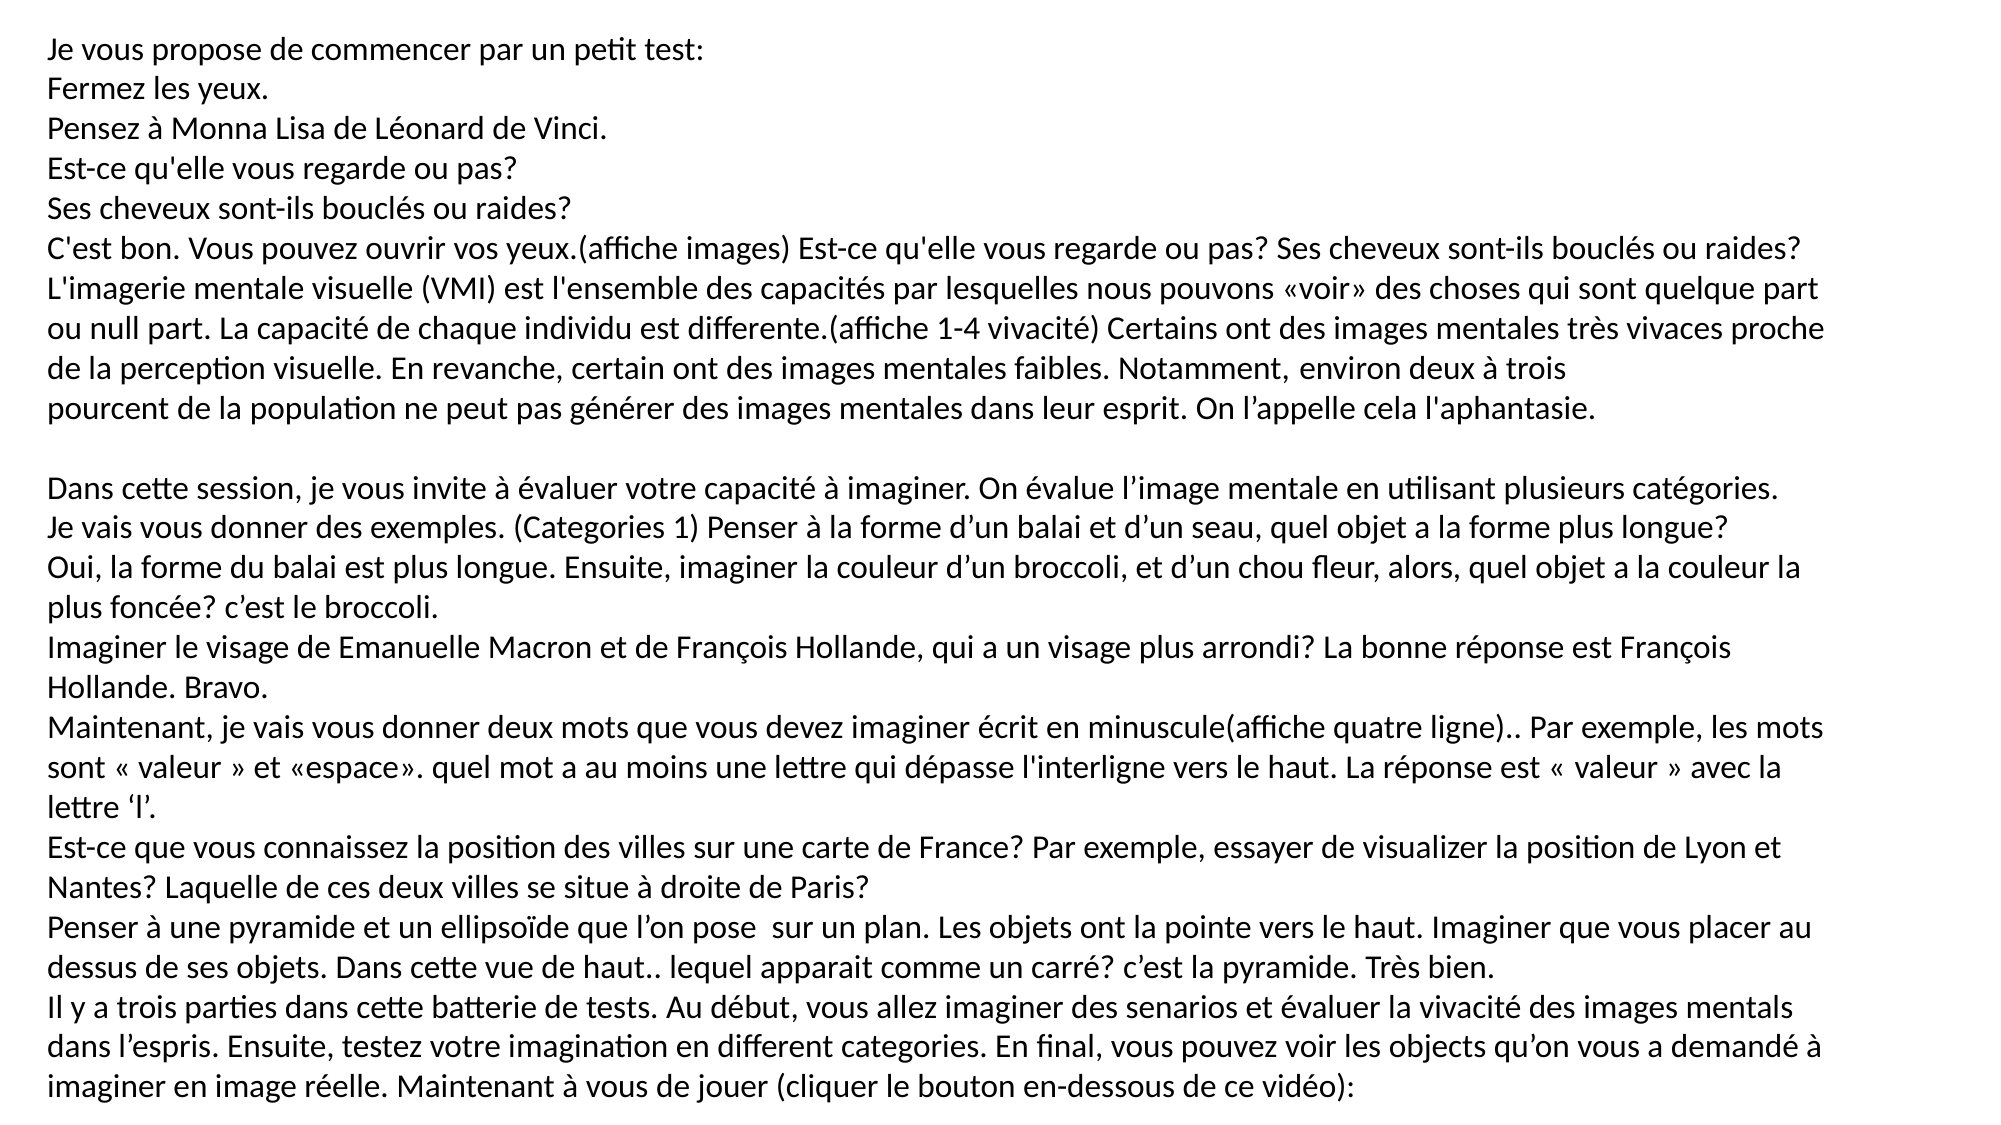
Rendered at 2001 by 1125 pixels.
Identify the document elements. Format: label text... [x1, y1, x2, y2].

text_box Je vous propose de commencer par un petit test: Fermez les yeux. Pensez à Monna Lisa de Léonard de Vinci. Est-ce qu'elle vous regarde ou pas? Ses cheveux sont-ils bouclés ou raides? C'est bon. Vous pouvez ouvrir vos yeux.(affiche images) Est-ce qu'elle vous regarde ou pas? Ses cheveux sont-ils bouclés ou raides? L'imagerie mentale visuelle (VMI) est l'ensemble des capacités par lesquelles nous pouvons «voir» des choses qui sont quelque part ou null part. La capacité de chaque individu est differente.(affiche 1-4 vivacité) Certains ont des images mentales très vivaces proche de la perception visuelle. En revanche, certain ont des images mentales faibles. Notamment, environ deux à trois pourcent de la population ne peut pas générer des images mentales dans leur esprit. On l’appelle cela l'aphantasie. Dans cette session, je vous invite à évaluer votre capacité à imaginer. On évalue l’image mentale en utilisant plusieurs catégories. Je vais vous donner des exemples. (Categories 1) Penser à la forme d’un balai et d’un seau, quel objet a la forme plus longue? Oui, la forme du balai est plus longue. Ensuite, imaginer la couleur d’un broccoli, et d’un chou fleur, alors, quel objet a la couleur la plus foncée? c’est le broccoli. Imaginer le visage de Emanuelle Macron et de François Hollande, qui a un visage plus arrondi? La bonne réponse est François Hollande. Bravo. Maintenant, je vais vous donner deux mots que vous devez imaginer écrit en minuscule(affiche quatre ligne).. Par exemple, les mots sont « valeur » et «espace». quel mot a au moins une lettre qui dépasse l'interligne vers le haut. La réponse est « valeur » avec la lettre ‘l’. Est-ce que vous connaissez la position des villes sur une carte de France? Par exemple, essayer de visualizer la position de Lyon et Nantes? Laquelle de ces deux villes se situe à droite de Paris? Penser à une pyramide et un ellipsoïde que l’on pose sur un plan. Les objets ont la pointe vers le haut. Imaginer que vous placer au dessus de ses objets. Dans cette vue de haut.. lequel apparait comme un carré? c’est la pyramide. Très bien. Il y a trois parties dans cette batterie de tests. Au début, vous allez imaginer des senarios et évaluer la vivacité des images mentals dans l’espris. Ensuite, testez votre imagination en different categories. En final, vous pouvez voir les objects qu’on vous a demandé à imaginer en image réelle. Maintenant à vous de jouer (cliquer le bouton en-dessous de ce vidéo): [32, 19, 1843, 1112]
